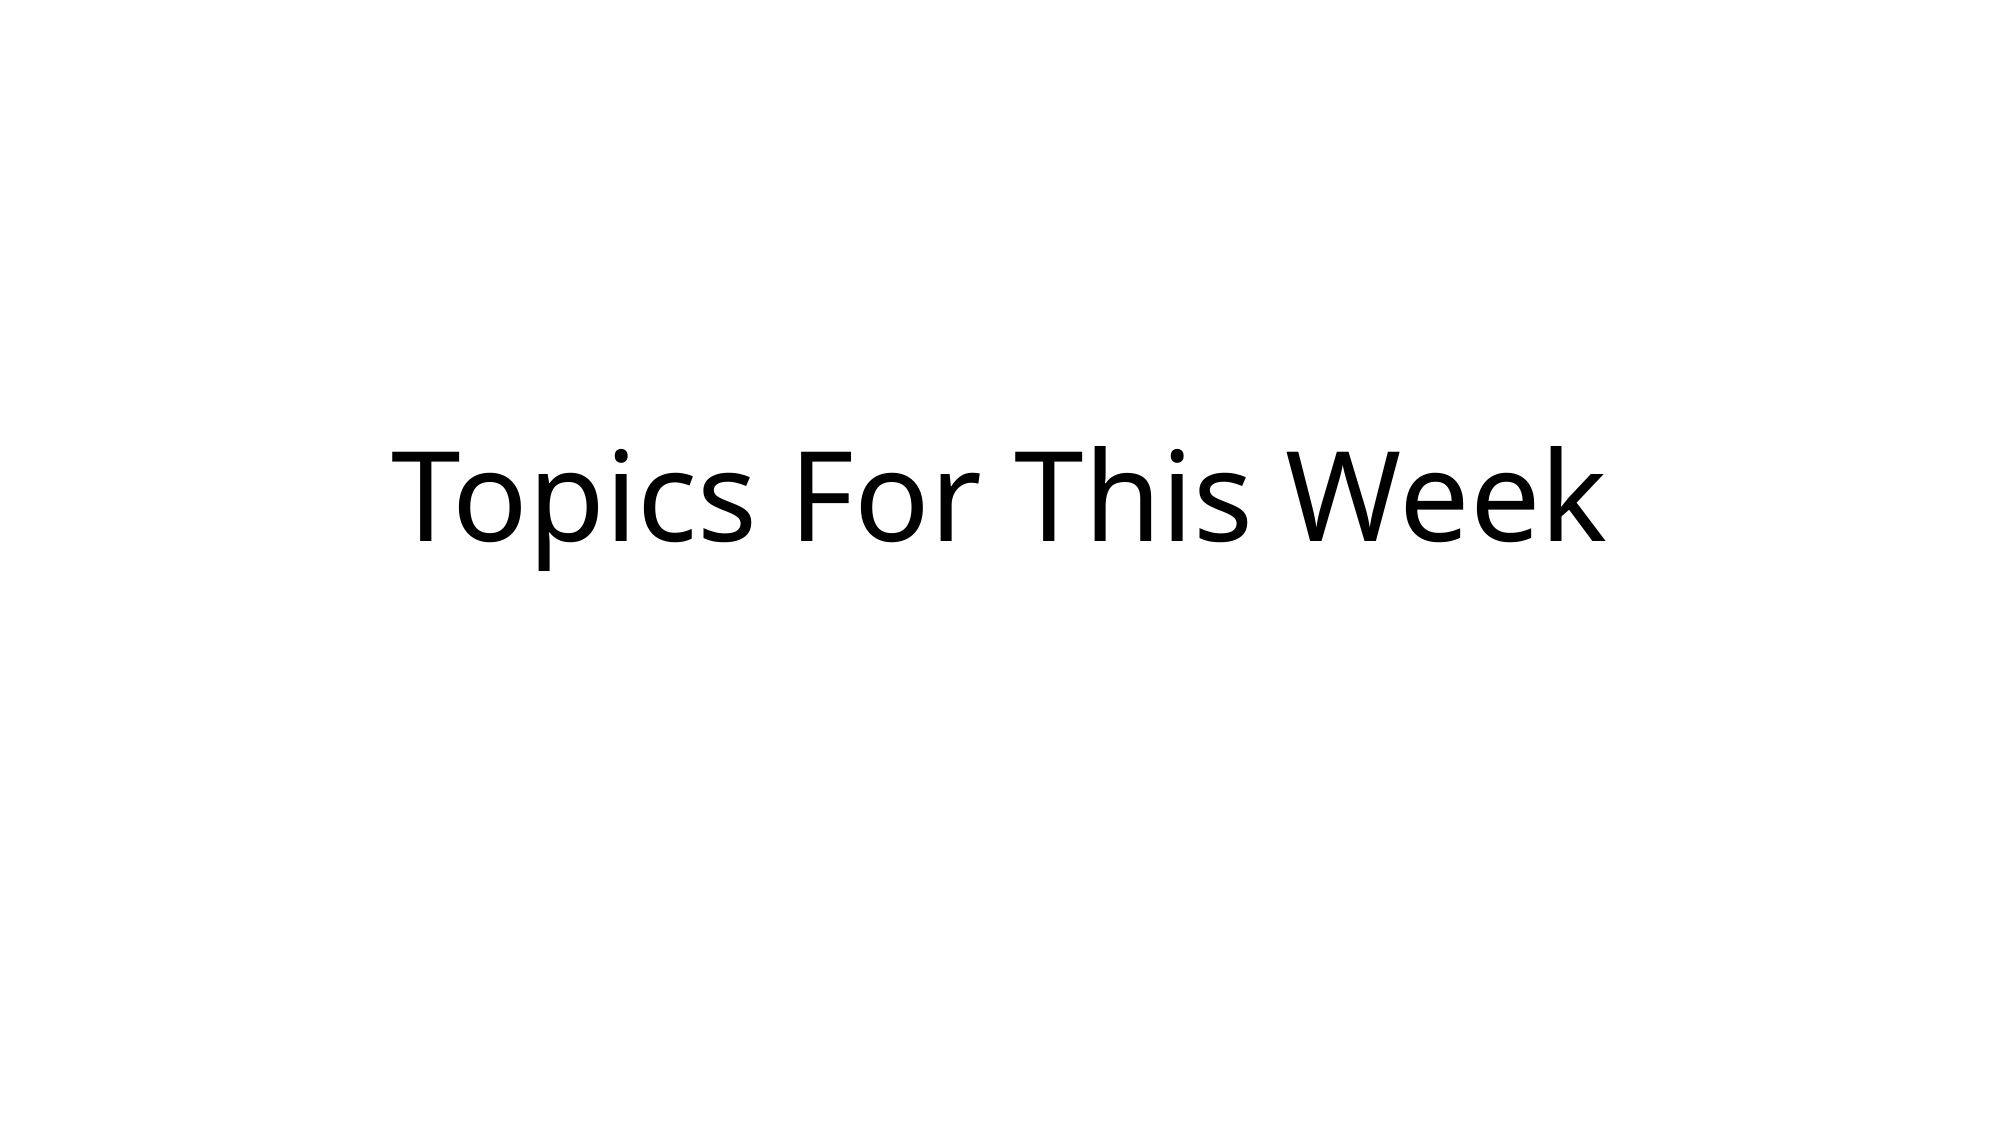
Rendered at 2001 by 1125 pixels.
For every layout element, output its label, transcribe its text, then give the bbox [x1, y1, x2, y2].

title Topics For This Week [249, 184, 1750, 576]
